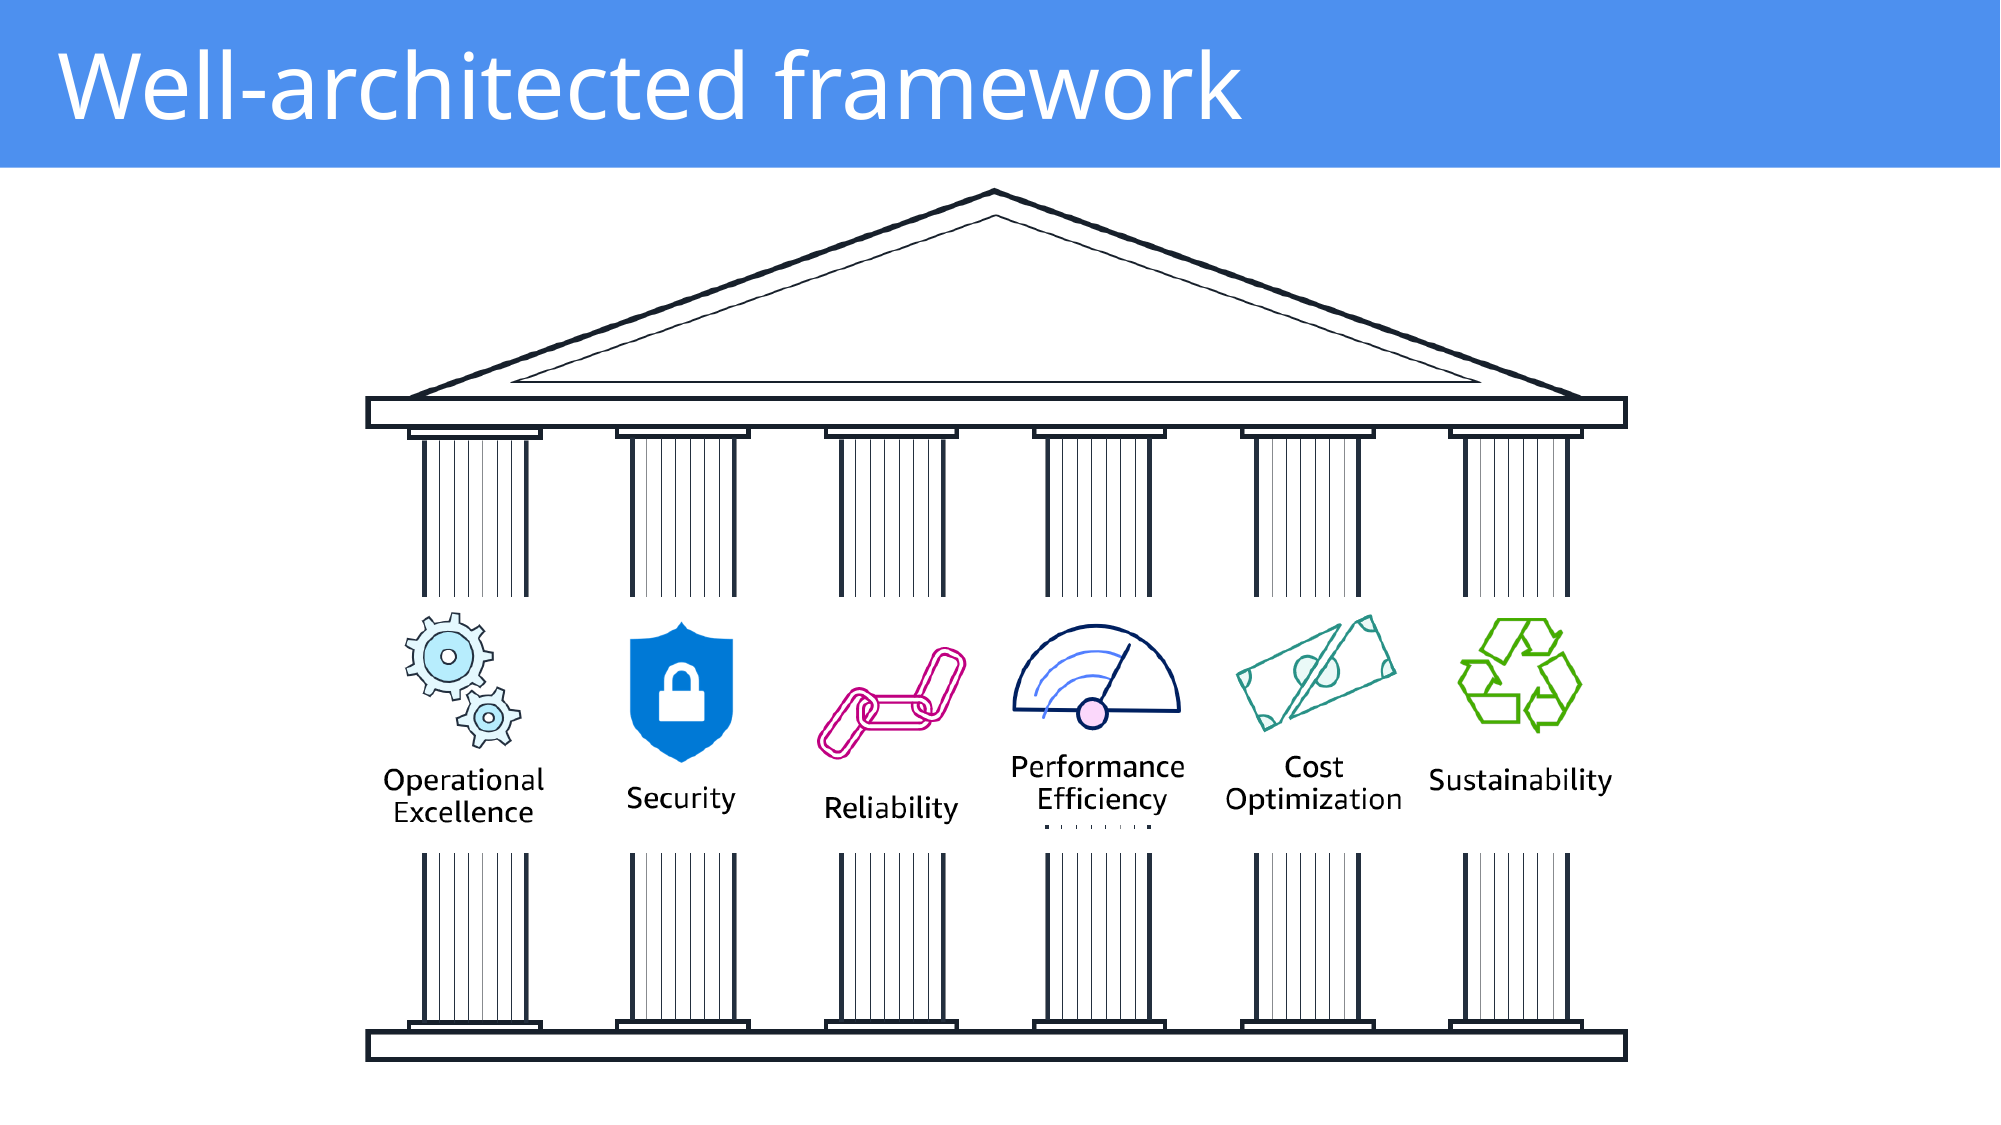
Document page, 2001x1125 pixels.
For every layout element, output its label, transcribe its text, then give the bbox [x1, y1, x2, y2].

picture [364, 850, 1635, 1062]
picture [364, 187, 1635, 831]
picture [809, 622, 979, 834]
picture [609, 610, 756, 822]
text_box Well-architected framework [42, 20, 1427, 146]
text_box [0, 0, 2000, 169]
picture [1207, 608, 1419, 819]
